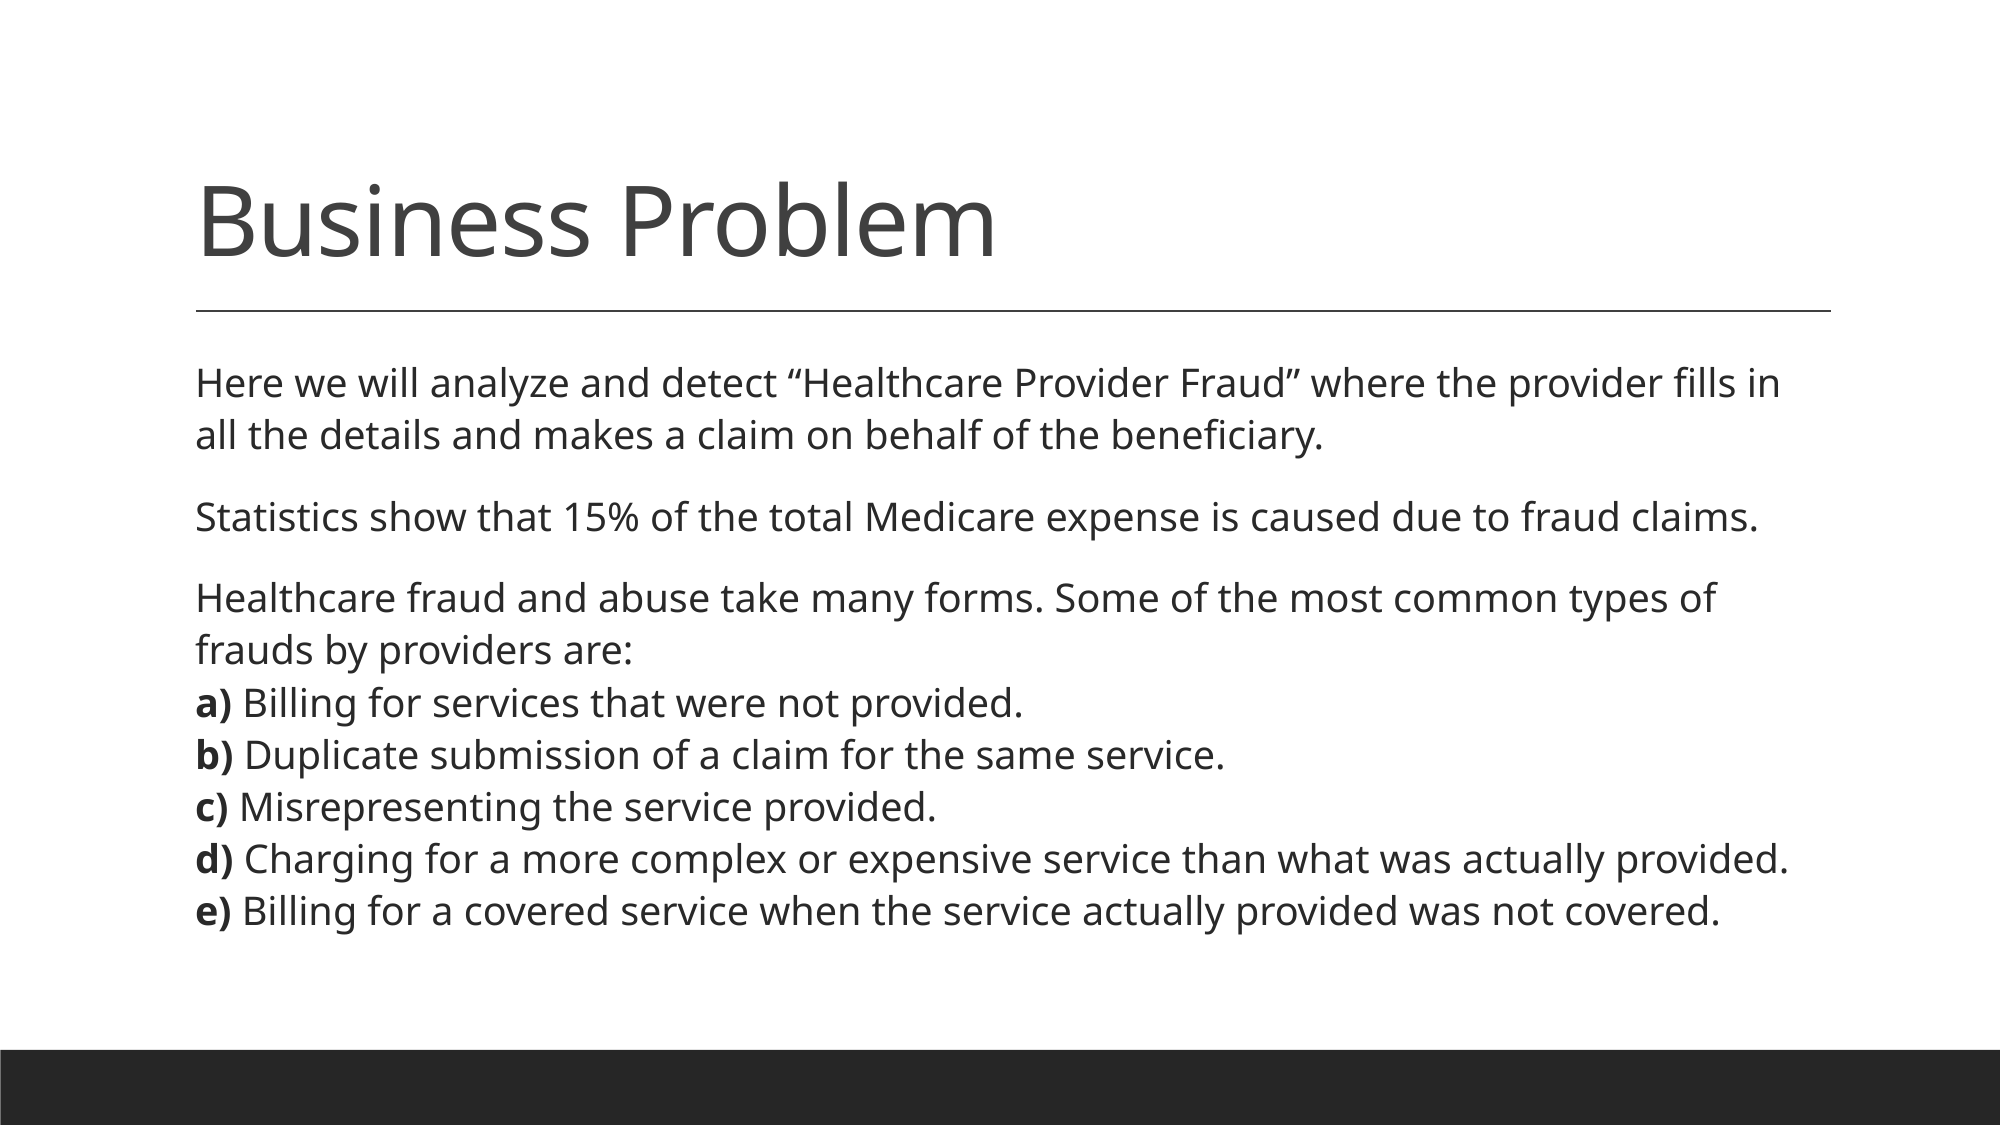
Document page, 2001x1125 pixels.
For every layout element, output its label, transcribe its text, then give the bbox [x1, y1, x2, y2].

list Here we will analyze and detect “Healthcare Provider Fraud” where the provider fills in all the details and makes a claim on behalf of the beneficiary. Statistics show that 15% of the total Medicare expense is caused due to fraud claims. Healthcare fraud and abuse take many forms. Some of the most common types of frauds by providers are: a) Billing for services that were not provided. b) Duplicate submission of a claim for the same service. c) Misrepresenting the service provided. d) Charging for a more complex or expensive service than what was actually provided. e) Billing for a covered service when the service actually provided was not covered. [180, 345, 1793, 979]
title Business Problem [180, 47, 1830, 285]
